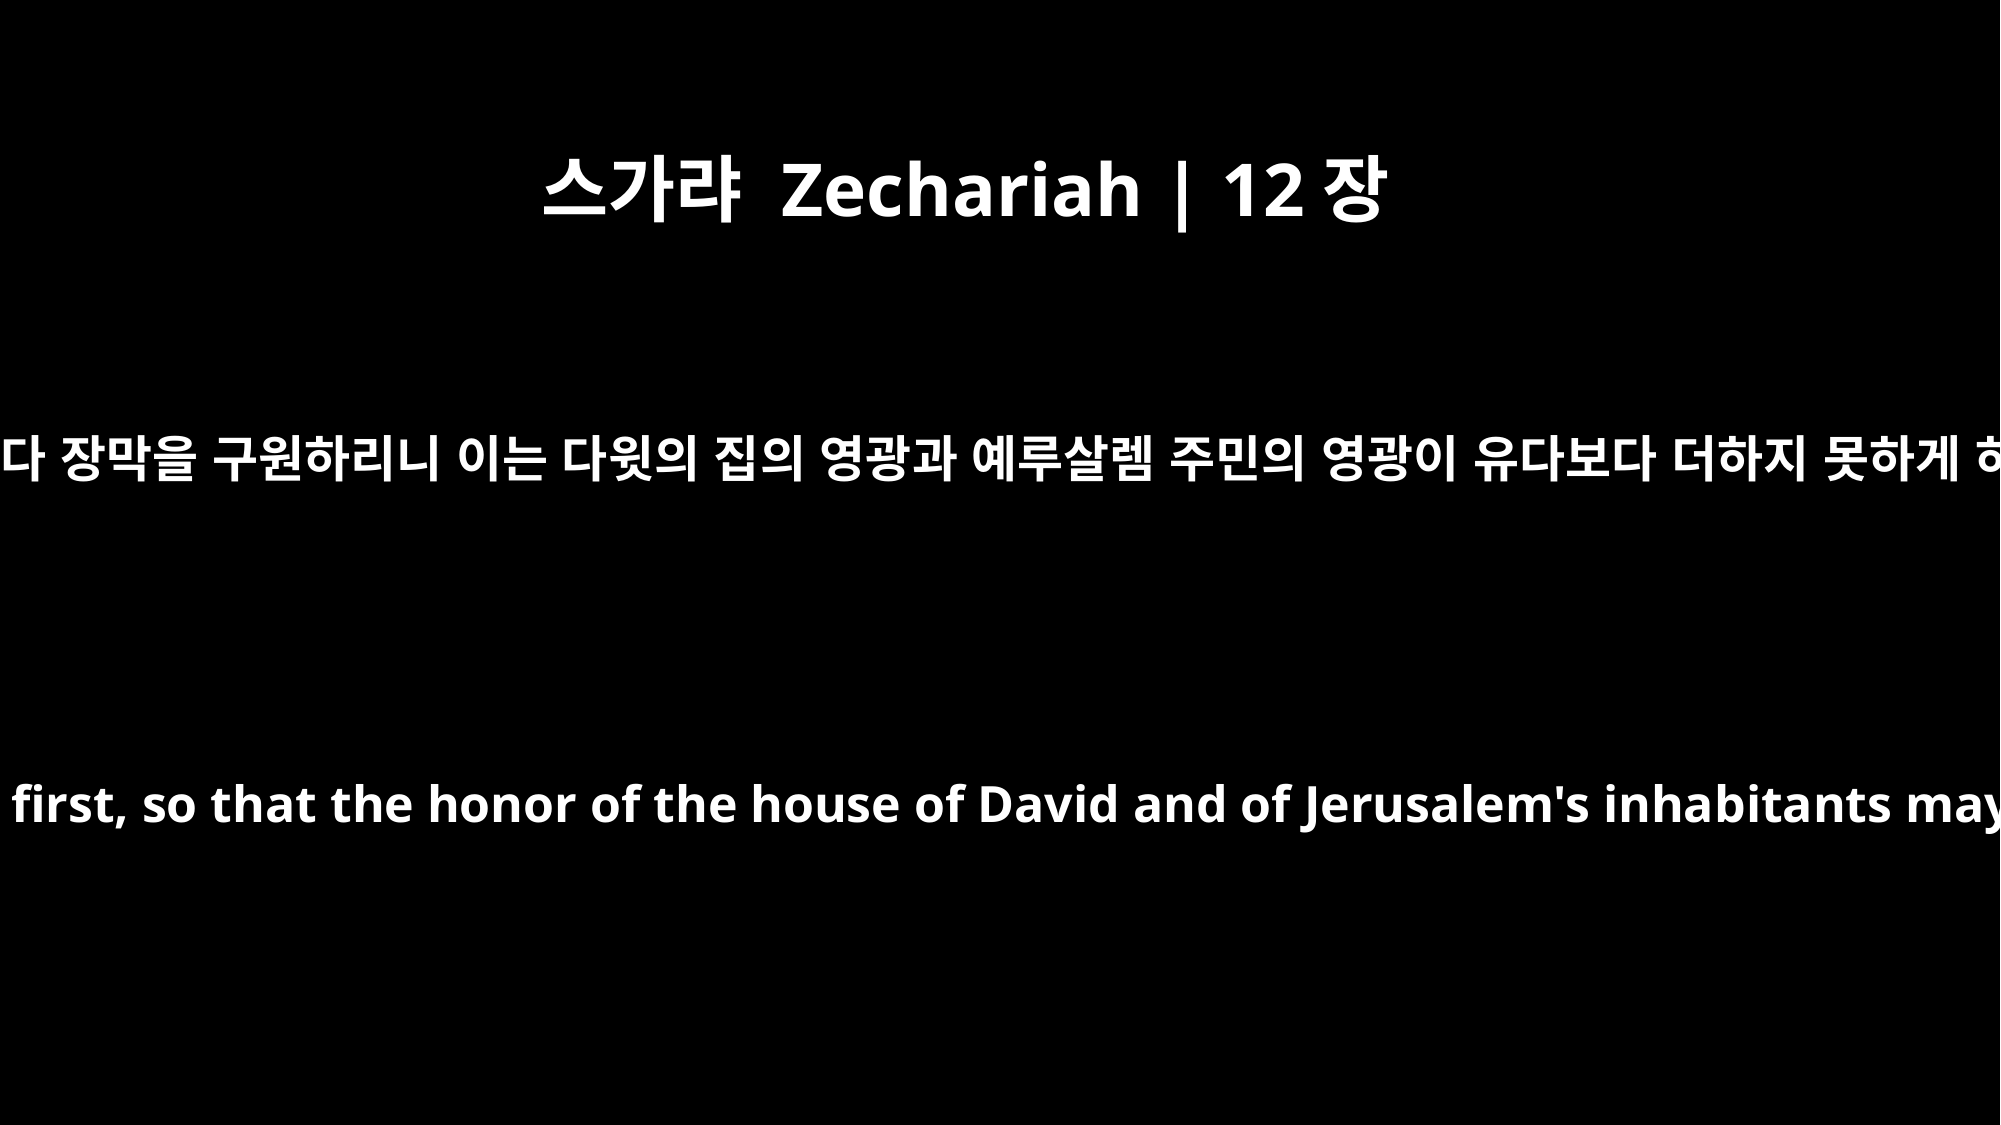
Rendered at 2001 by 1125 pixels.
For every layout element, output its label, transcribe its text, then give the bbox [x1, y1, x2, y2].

text_box 7 여호와가 먼저 유다 장막을 구원하리니 이는 다윗의 집의 영광과 예루살렘 주민의 영광이 유다보다 더하지 못하게 하려 함이니라 [0, 359, 2000, 495]
text_box 스가랴 Zechariah | 12장 [526, 136, 1406, 239]
text_box "The LORD will save the dwellings of Judah first, so that the honor of the house of David and of Jerusalem's inhabitants may not be greater than that of Judah. [0, 764, 2000, 840]
